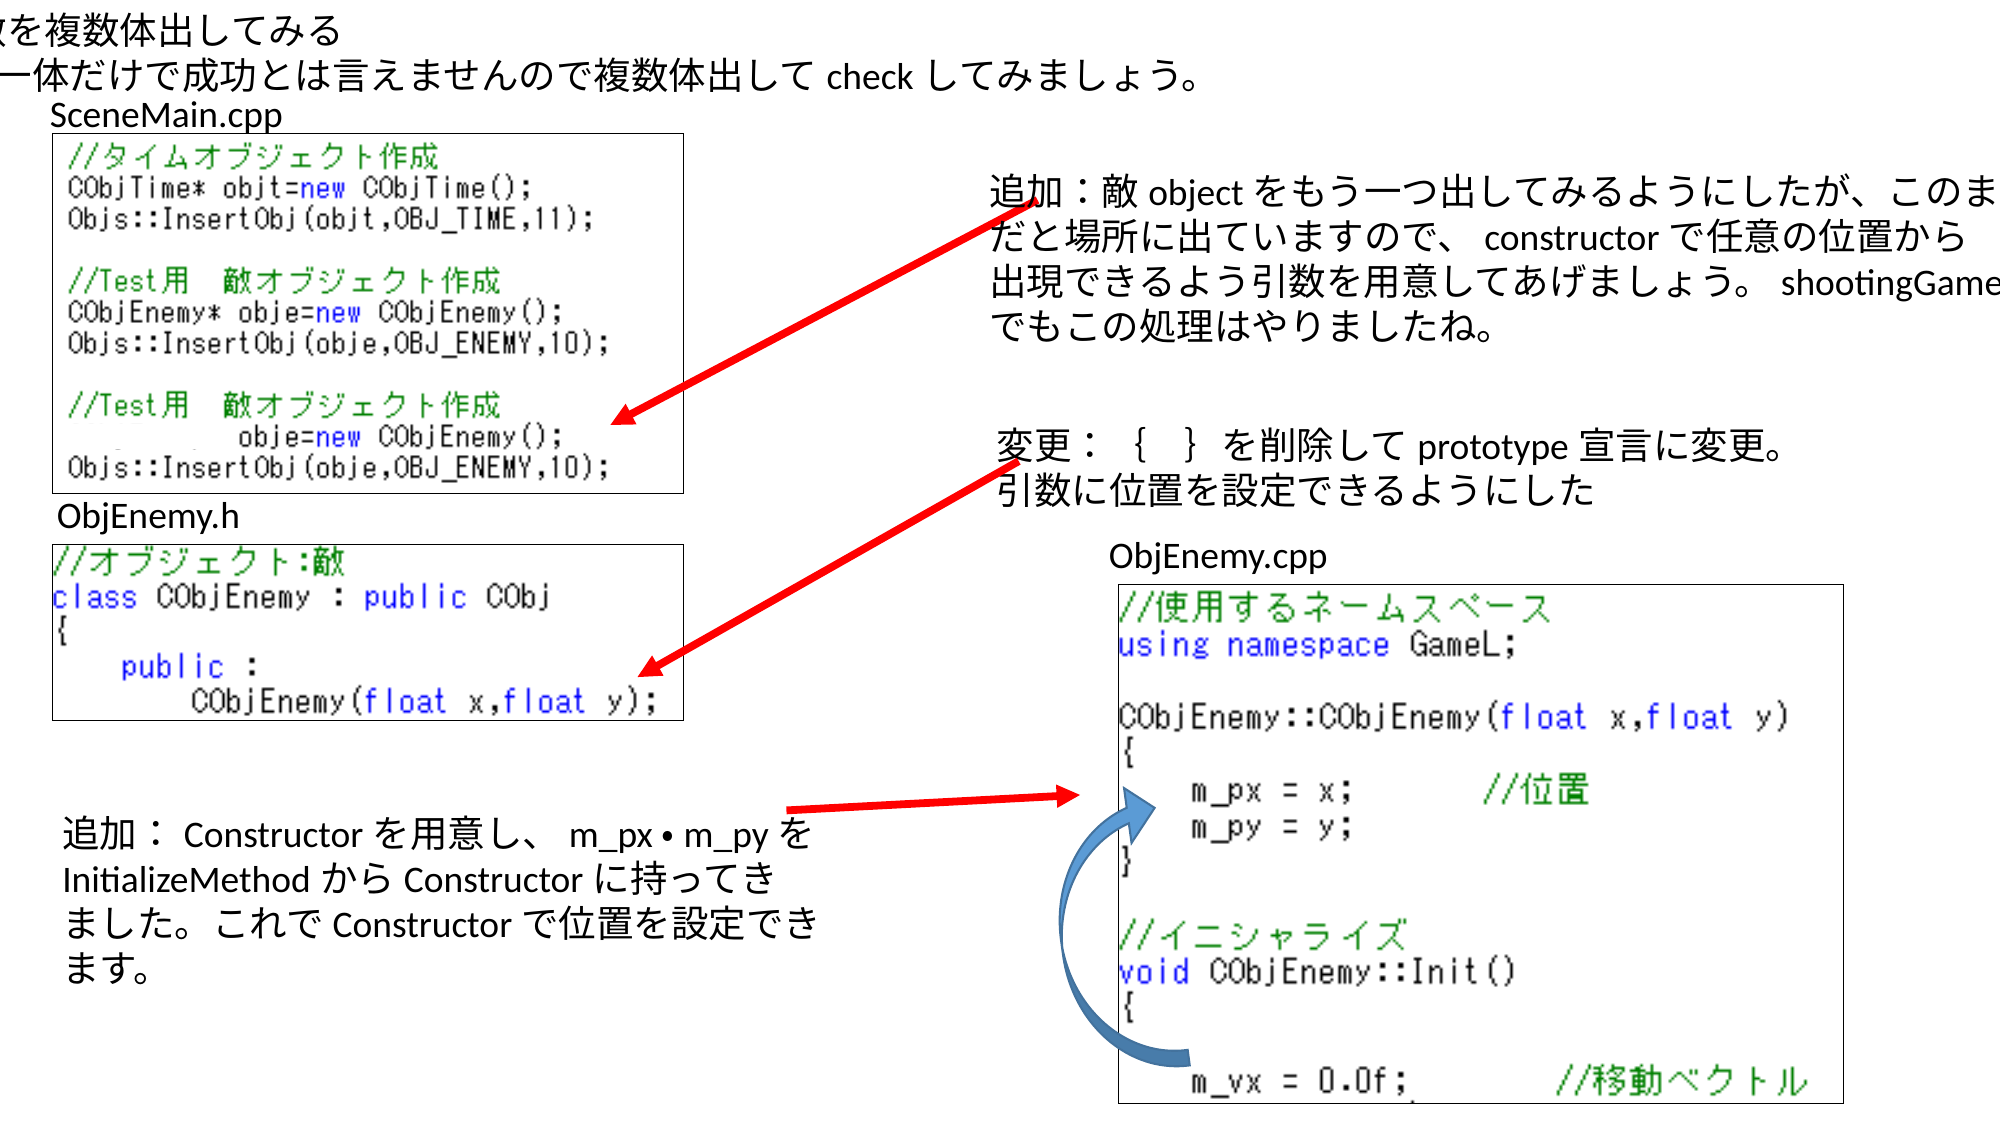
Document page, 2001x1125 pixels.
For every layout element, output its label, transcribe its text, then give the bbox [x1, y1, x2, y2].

text_box ObjEnemy.h [42, 483, 256, 544]
picture [52, 544, 684, 721]
text_box ObjEnemy.cpp [1094, 523, 1343, 584]
picture [52, 132, 684, 494]
text_box 追加：敵objectをもう一つ出してみるようにしたが、このまま だと場所に出ていますので、constructorで任意の位置から 出現できるよう引数を用意してあげましょう。shootingGame でもこの処理はやりましたね。 [974, 160, 2000, 356]
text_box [610, 199, 1038, 425]
text_box SceneMain.cpp [35, 82, 299, 143]
text_box 変更：｛ ｝を削除してprototype宣言に変更。 引数に位置を設定できるようにした [981, 415, 1818, 520]
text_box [637, 461, 1019, 678]
text_box [1058, 811, 1118, 1049]
text_box ・敵を複数体出してみる 一体だけで成功とは言えませんので複数体出してcheckしてみましょう。 [0, 0, 1235, 105]
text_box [786, 794, 1081, 811]
picture [1118, 584, 1844, 1104]
text_box 追加：Constructorを用意し、m_px・m_pyを InitializeMethodからConstructorに持ってき ました。これでConstructorで位置を設定でき ます。 [47, 802, 837, 998]
